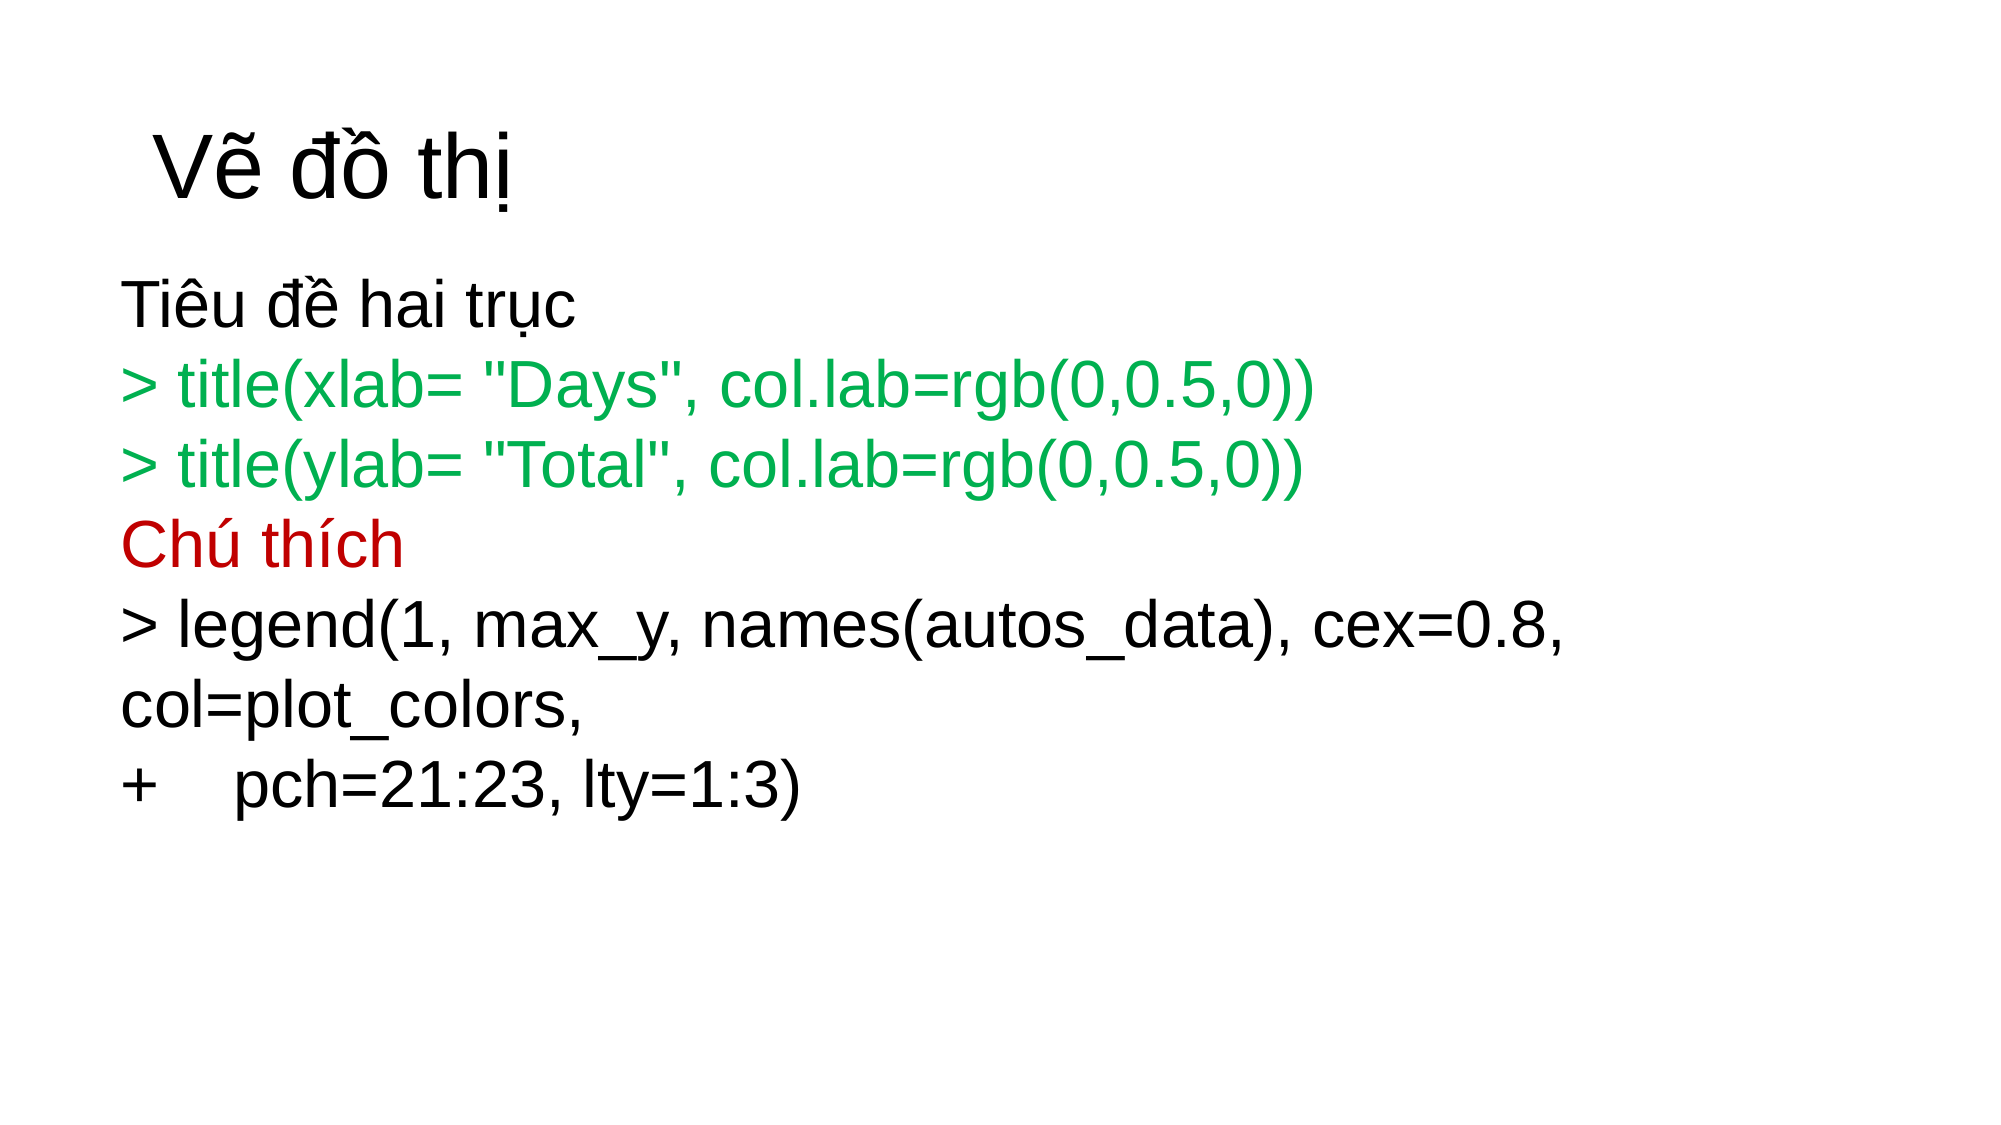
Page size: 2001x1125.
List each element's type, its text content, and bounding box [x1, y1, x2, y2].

text_box Tiêu đề hai trục > title(xlab= "Days", col.lab=rgb(0,0.5,0)) > title(ylab= "Total", col.lab=rgb(0,0.5,0)) Chú thích > legend(1, max_y, names(autos_data), cex=0.8, col=plot_colors, + pch=21:23, lty=1:3) [105, 253, 1915, 954]
title Vẽ đồ thị [137, 59, 1863, 253]
